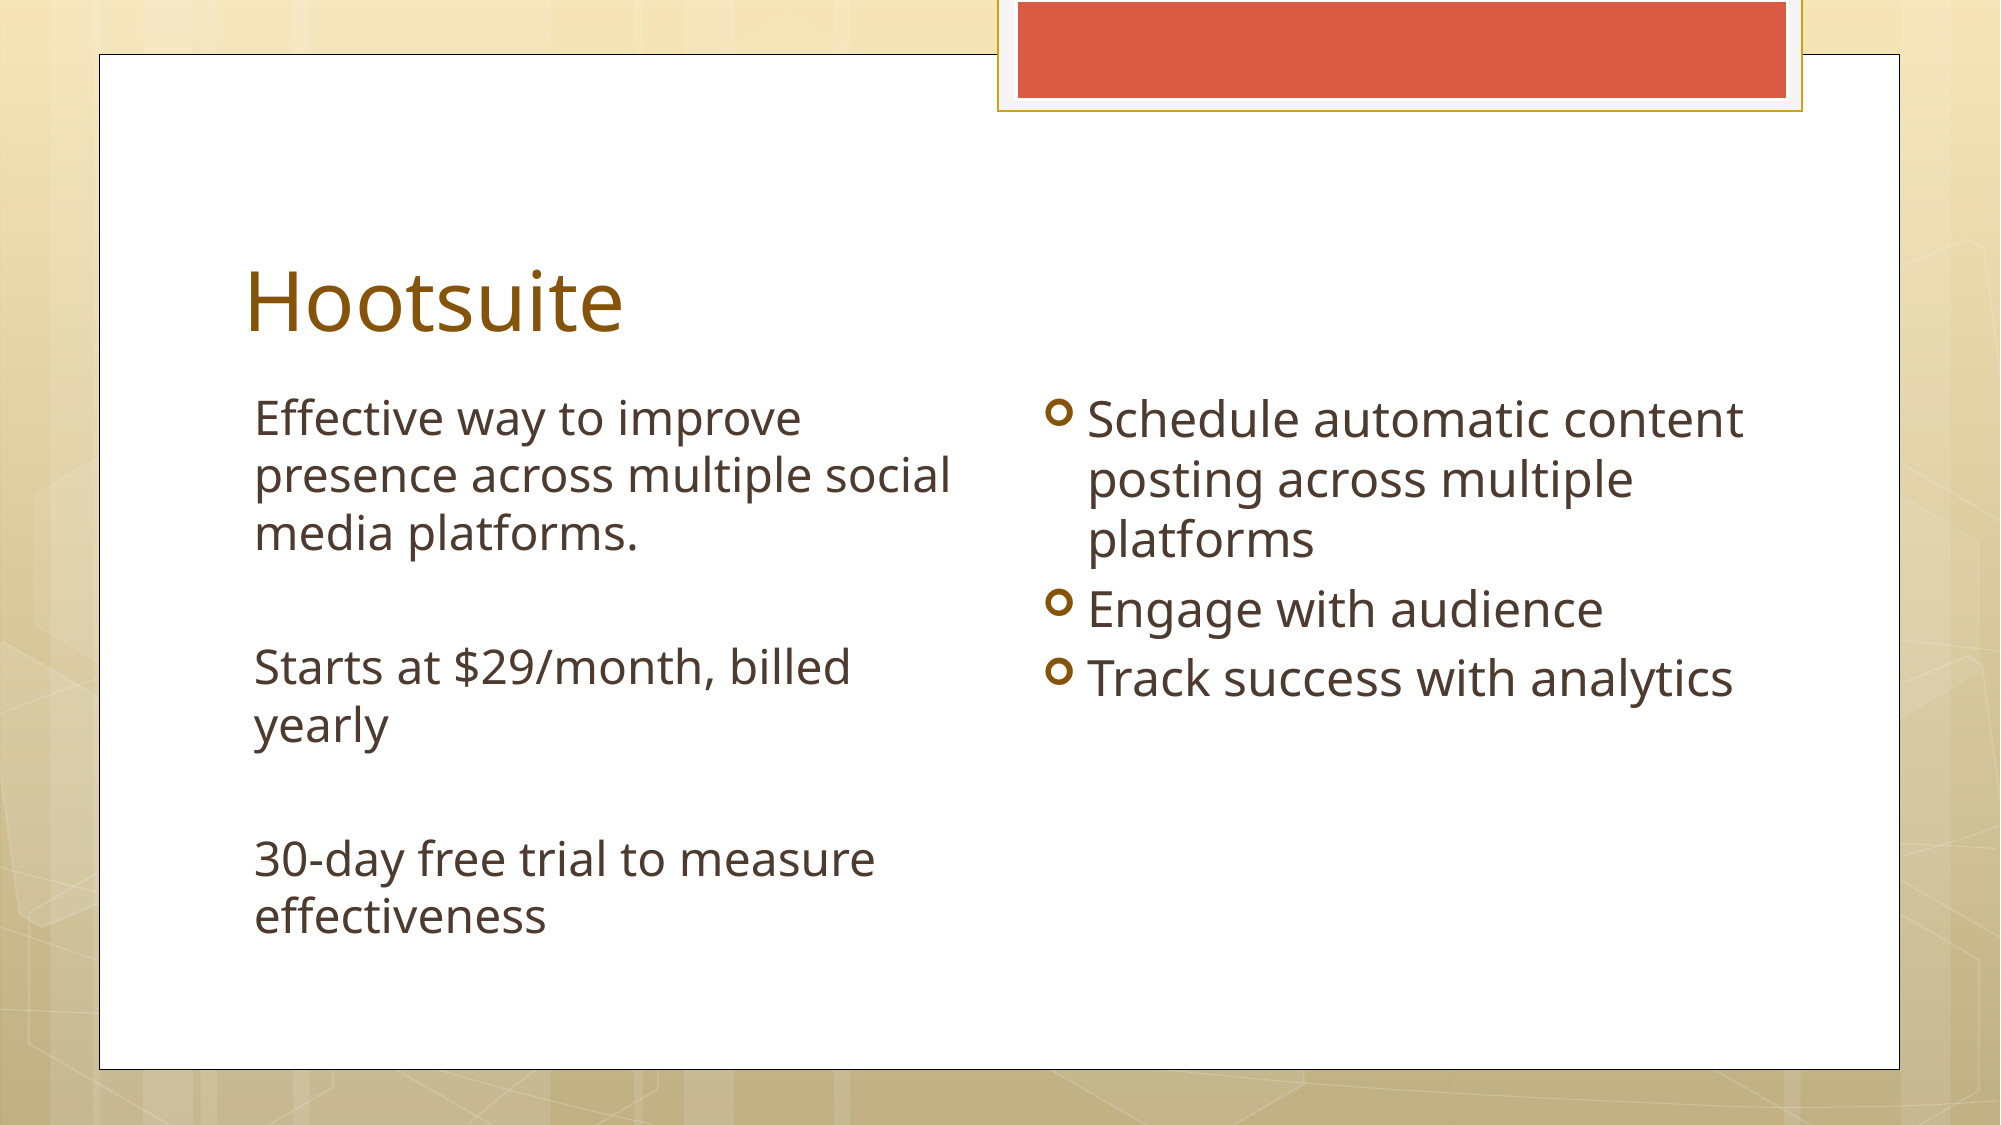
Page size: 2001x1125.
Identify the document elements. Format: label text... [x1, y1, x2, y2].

list Schedule automatic content posting across multiple platforms Engage with audience Track success with analytics [1015, 379, 1764, 953]
title Hootsuite [228, 168, 1765, 357]
list Effective way to improve presence across multiple social media platforms. Starts at $29/month, billed yearly 30-day free trial to measure effectiveness [228, 379, 976, 953]
text_box [1014, 0, 1789, 101]
